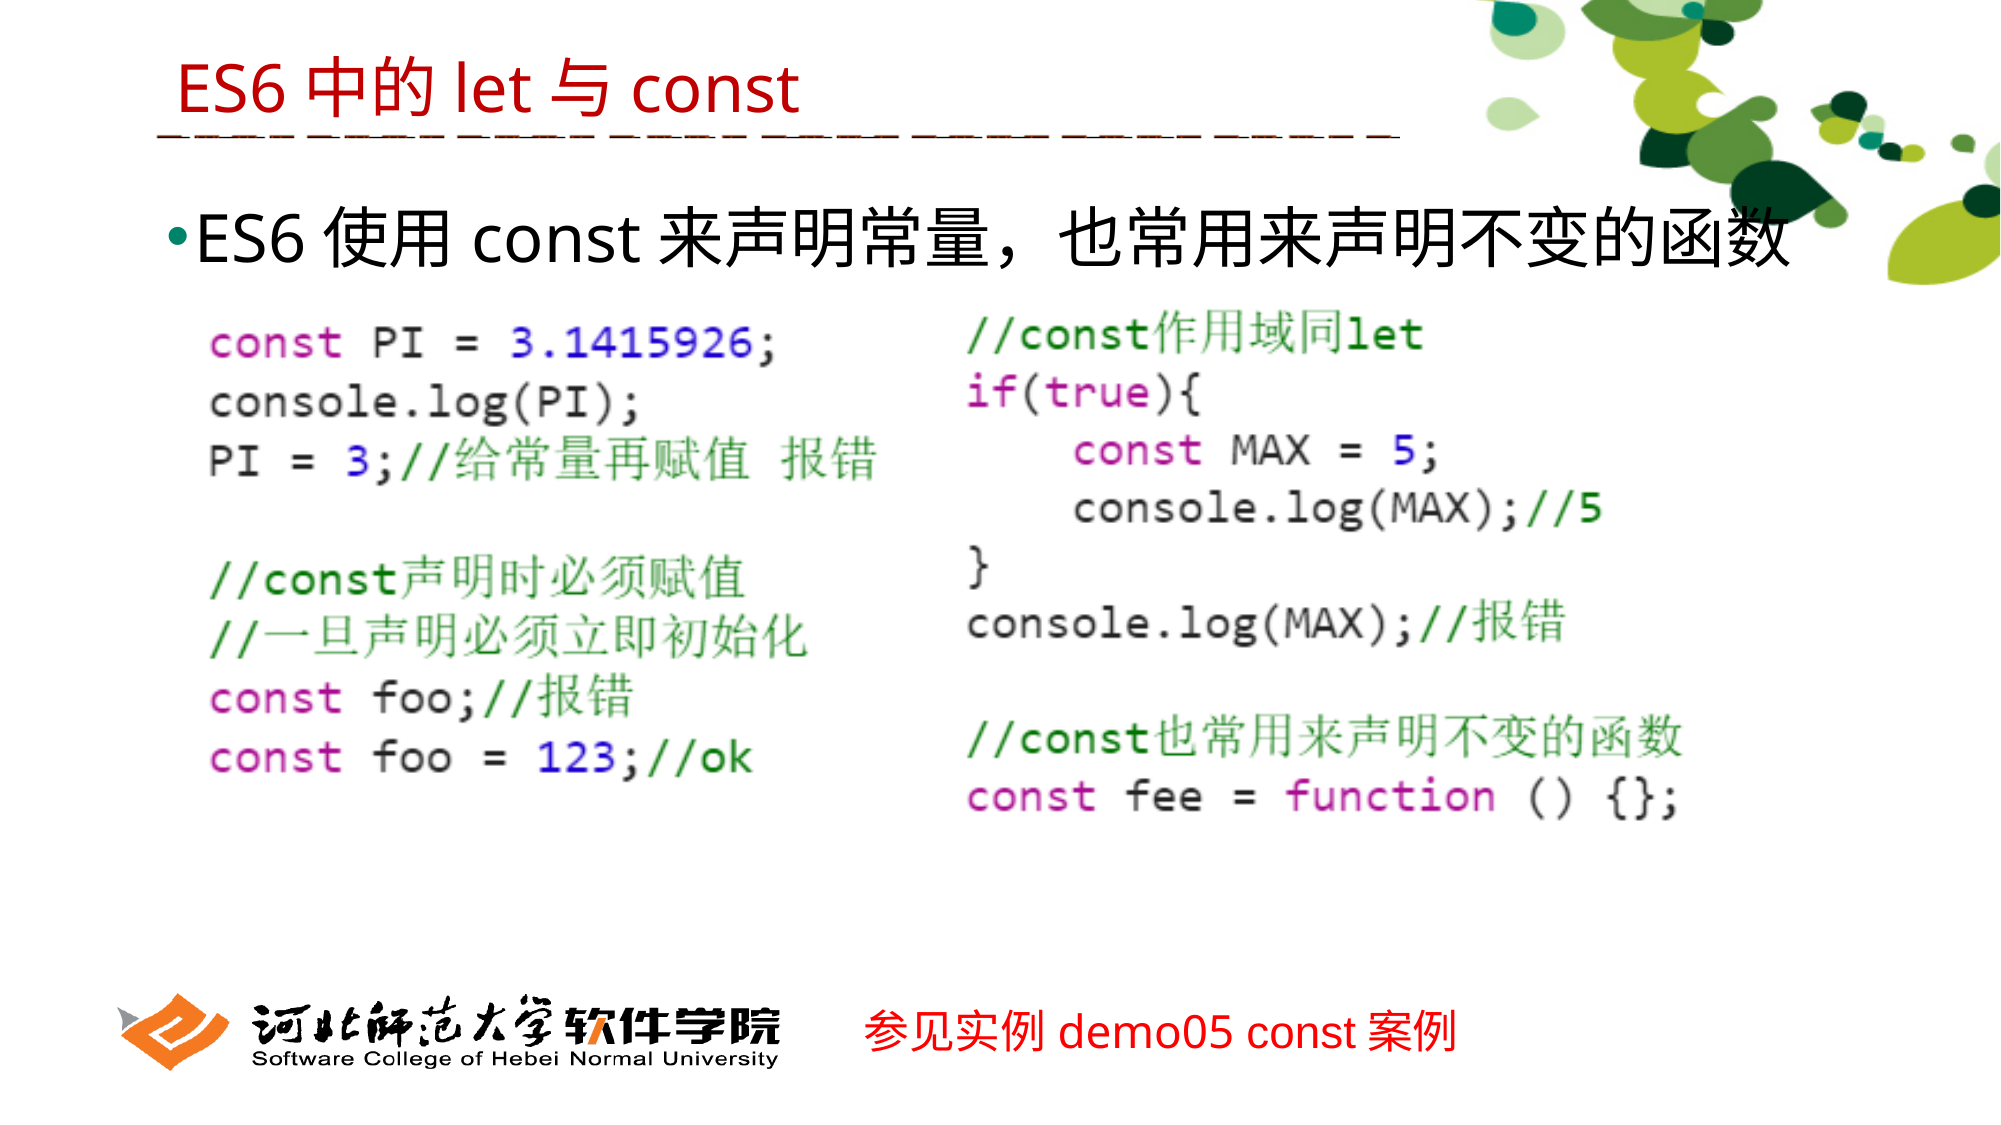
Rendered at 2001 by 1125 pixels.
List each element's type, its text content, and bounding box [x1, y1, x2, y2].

text_box 参见实例demo05 const案例 [848, 995, 1792, 1065]
picture [0, 0, 2001, 1125]
list ES6中的let与const [161, 38, 1678, 120]
list ES6使用const来声明常量，也常用来声明不变的函数 [152, 140, 1821, 948]
